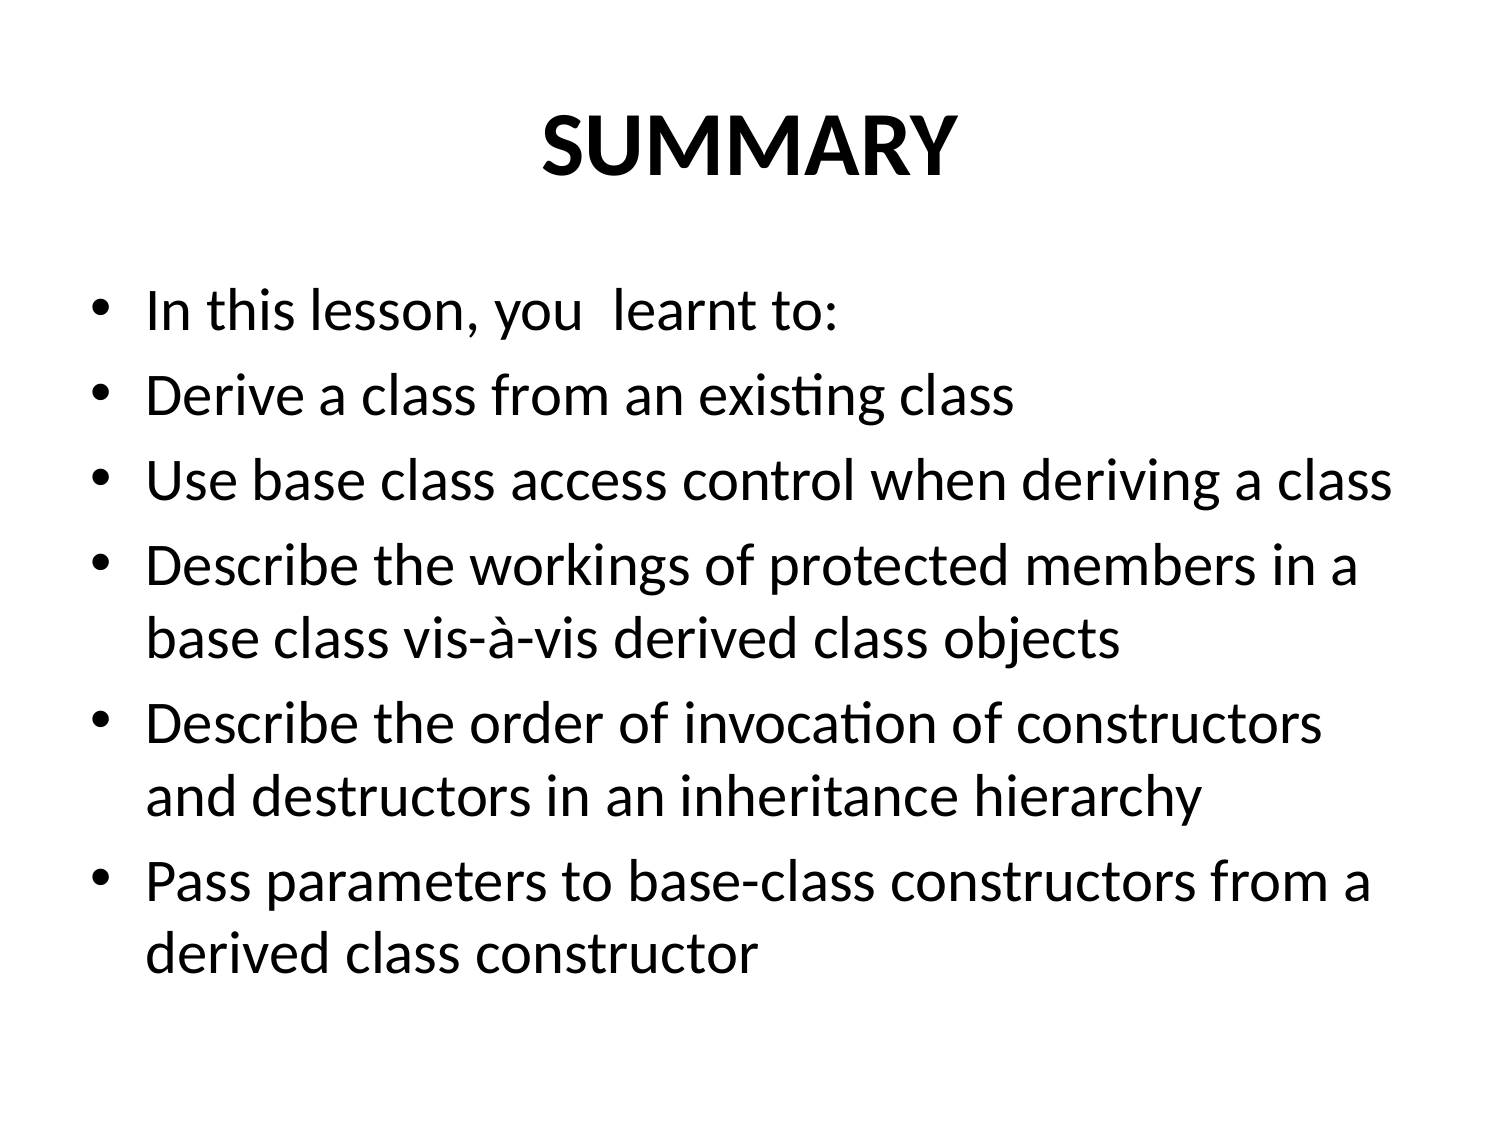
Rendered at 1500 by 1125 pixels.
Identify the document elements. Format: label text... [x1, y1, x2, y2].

title SUMMARY [75, 45, 1425, 233]
list In this lesson, you learnt to: Derive a class from an existing class Use base class access control when deriving a class Describe the workings of protected members in a base class vis-à-vis derived class objects Describe the order of invocation of constructors and destructors in an inheritance hierarchy Pass parameters to base-class constructors from a derived class constructor [75, 262, 1425, 1005]
